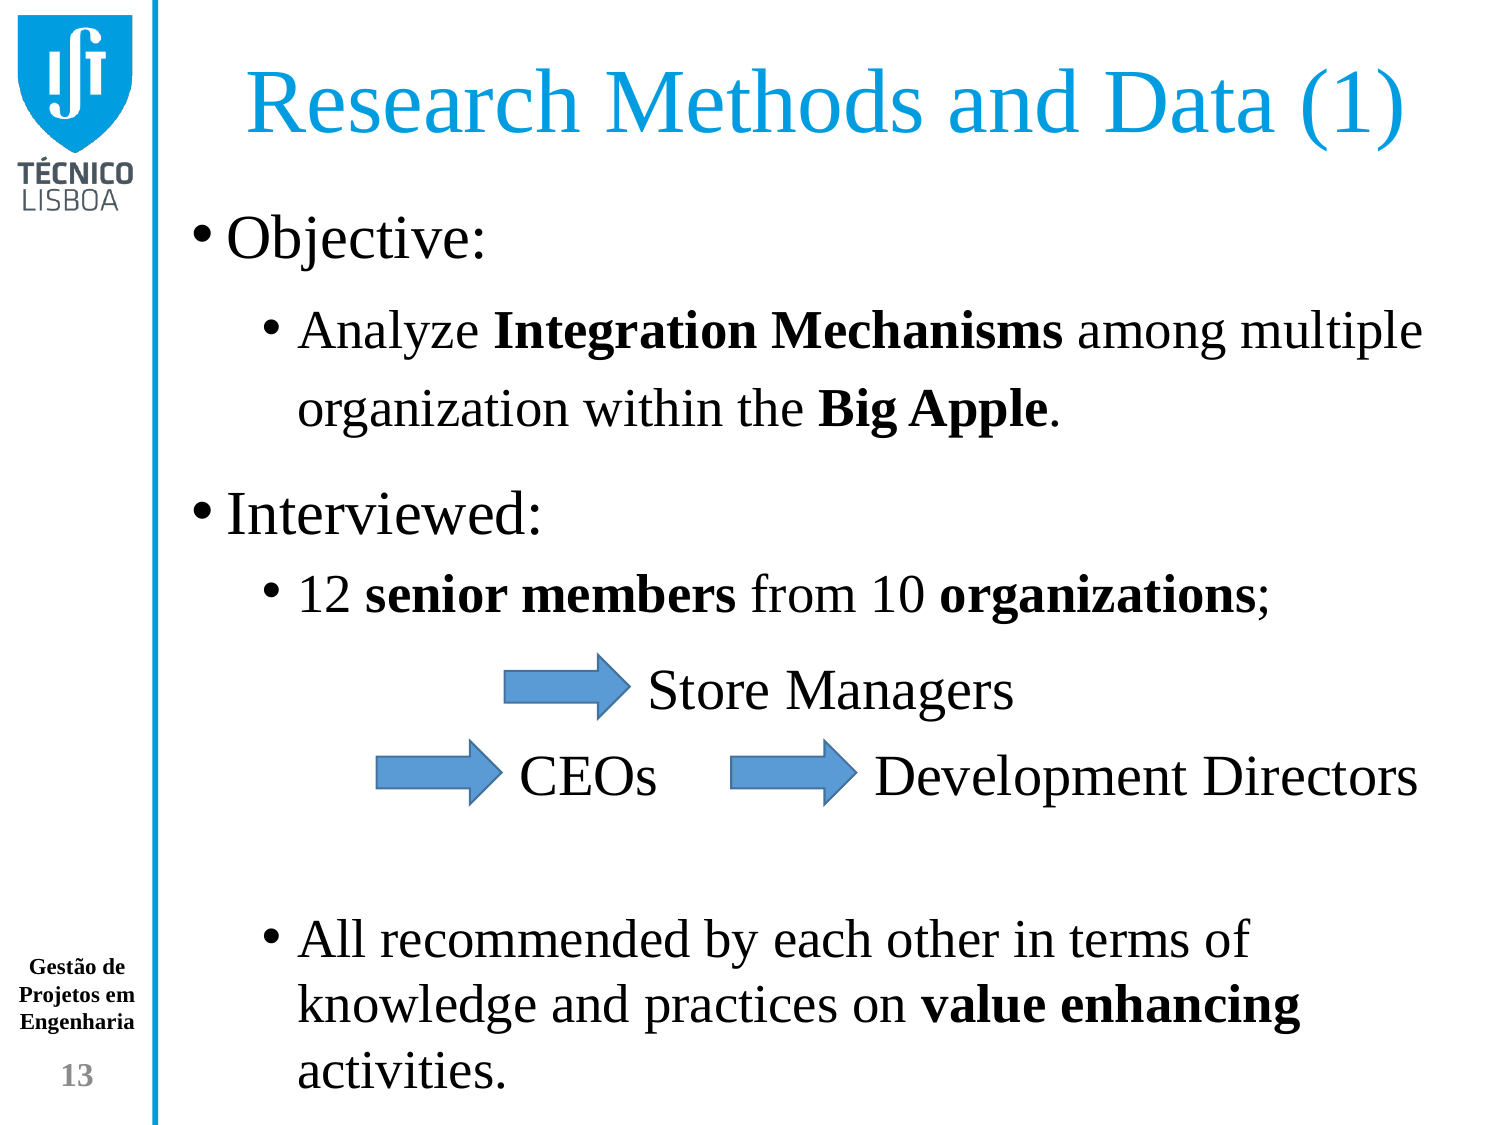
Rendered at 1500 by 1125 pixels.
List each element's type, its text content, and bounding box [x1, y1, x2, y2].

list Objective: Analyze Integration Mechanisms among multiple organization within the Big Apple. Interviewed: 12 senior members from 10 organizations; All recommended by each other in terms of knowledge and practices on value enhancing activities. [176, 172, 1478, 1114]
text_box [376, 643, 1447, 815]
title Research Methods and Data (1) [176, 33, 1478, 172]
picture [15, 13, 134, 211]
slide_number 13 [0, 1042, 156, 1103]
